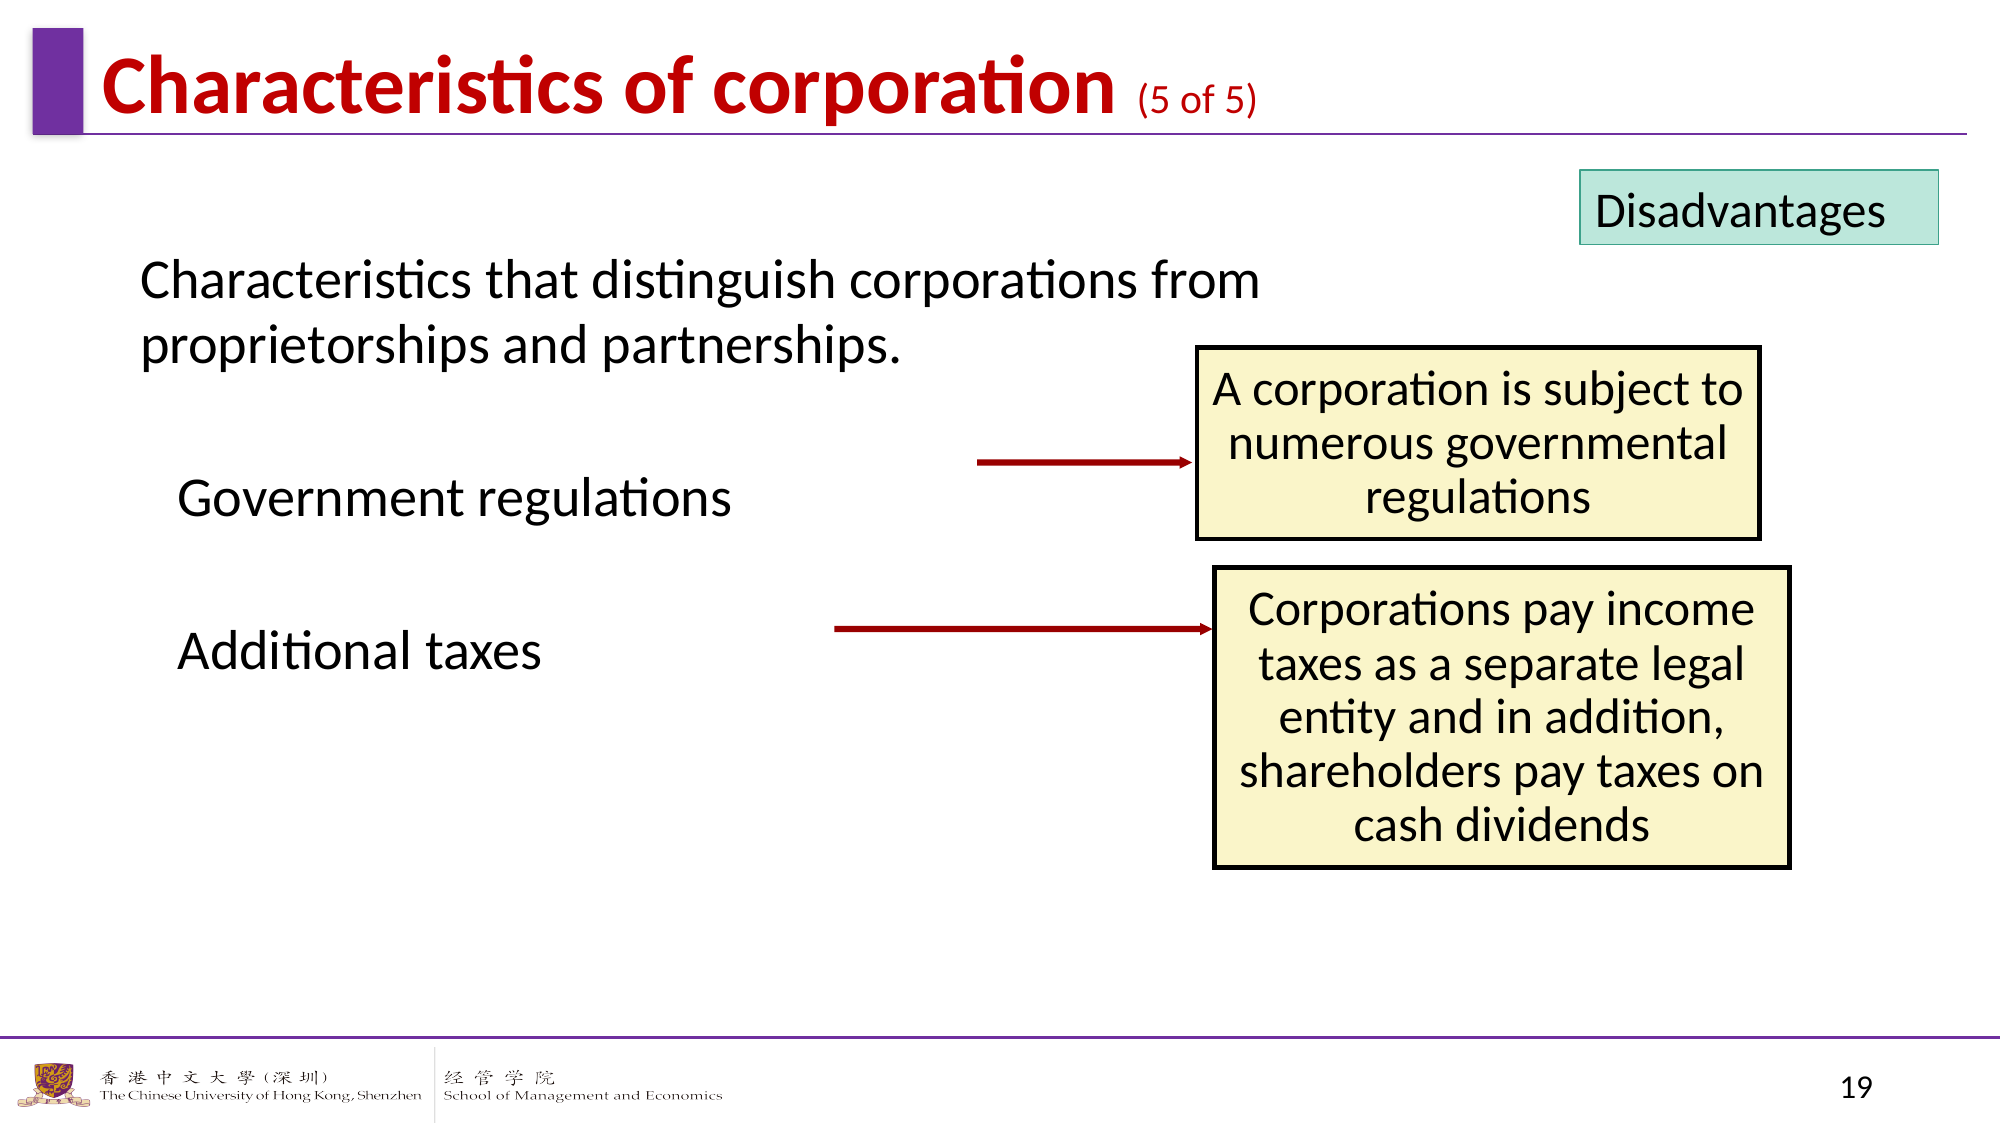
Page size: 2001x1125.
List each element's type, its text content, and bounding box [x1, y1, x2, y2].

text_box [837, 624, 1213, 634]
picture [0, 0, 2000, 1036]
text_box A corporation is subject to numerous governmental regulations [1196, 347, 1760, 539]
list Characteristics that distinguish corporations from proprietorships and partnerships. Government regulations Additional taxes [125, 240, 1525, 1016]
title Characteristics of corporation (5 of 5) [87, 0, 1588, 188]
text_box [980, 458, 1193, 467]
slide_number 19 [1762, 1054, 1888, 1115]
text_box Disadvantages [1579, 169, 1939, 245]
text_box Corporations pay income taxes as a separate legal entity and in addition, shareholders pay taxes on cash dividends [1214, 567, 1790, 868]
picture [0, 1039, 2000, 1125]
